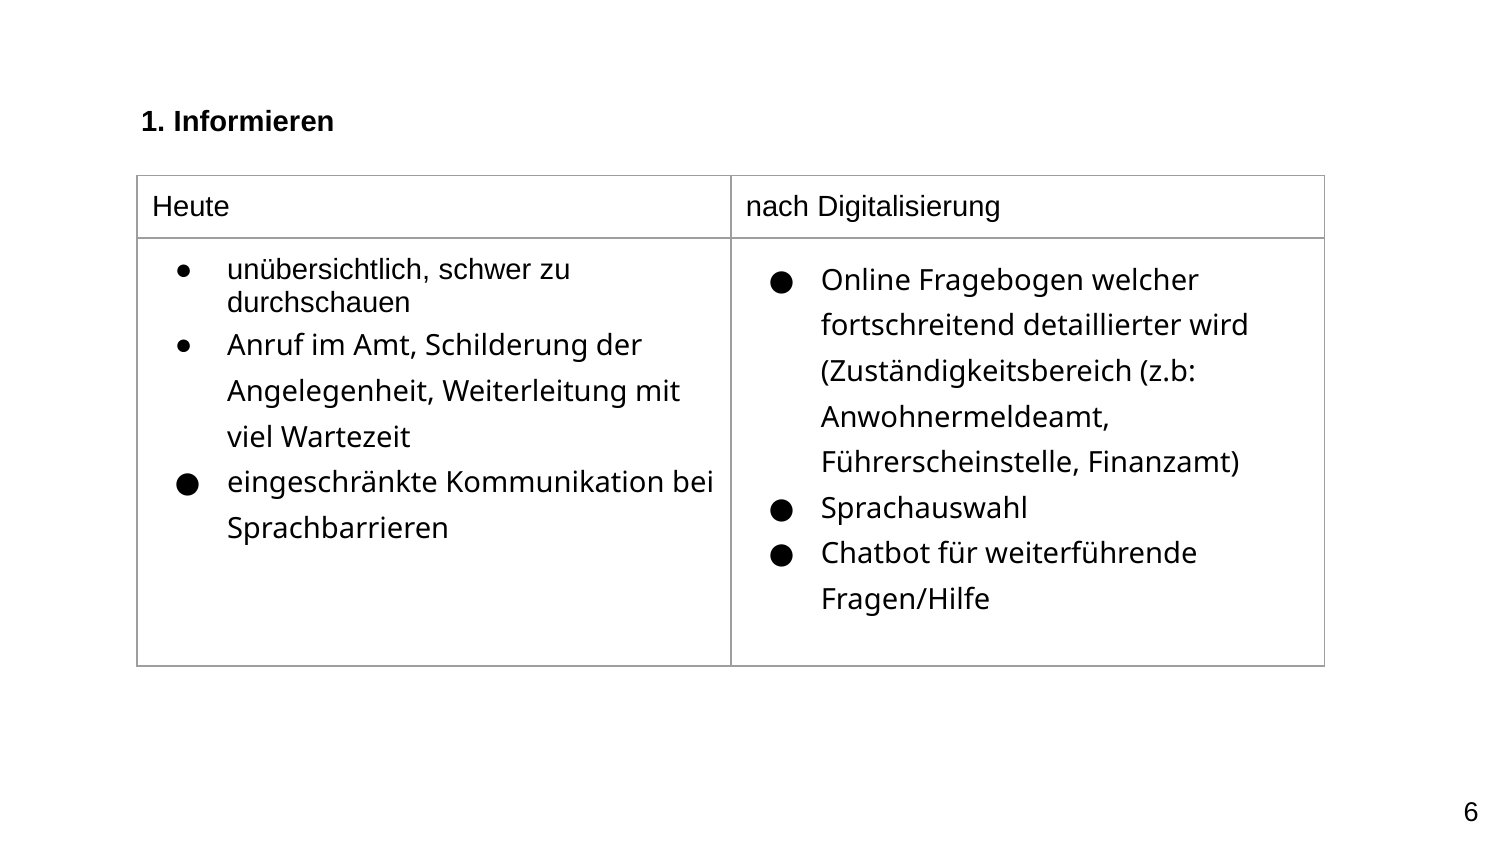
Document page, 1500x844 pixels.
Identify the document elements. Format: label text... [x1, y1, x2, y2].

table_cell unübersichtlich, schwer zu durchschauen Anruf im Amt, Schilderung der Angelegenheit, Weiterleitung mit viel Wartezeit eingeschränkte Kommunikation bei Sprachbarrieren [138, 239, 730, 665]
slide_number 6 [1403, 779, 1494, 844]
table_header nach Digitalisierung [732, 176, 1324, 237]
table_header Heute [138, 176, 730, 237]
title 1. Informieren [51, 72, 1449, 167]
table_cell Online Fragebogen welcher fortschreitend detaillierter wird (Zuständigkeitsbereich (z.b: Anwohnermeldeamt, Führerscheinstelle, Finanzamt) Sprachauswahl Chatbot für weiterführende Fragen/Hilfe [732, 239, 1324, 665]
